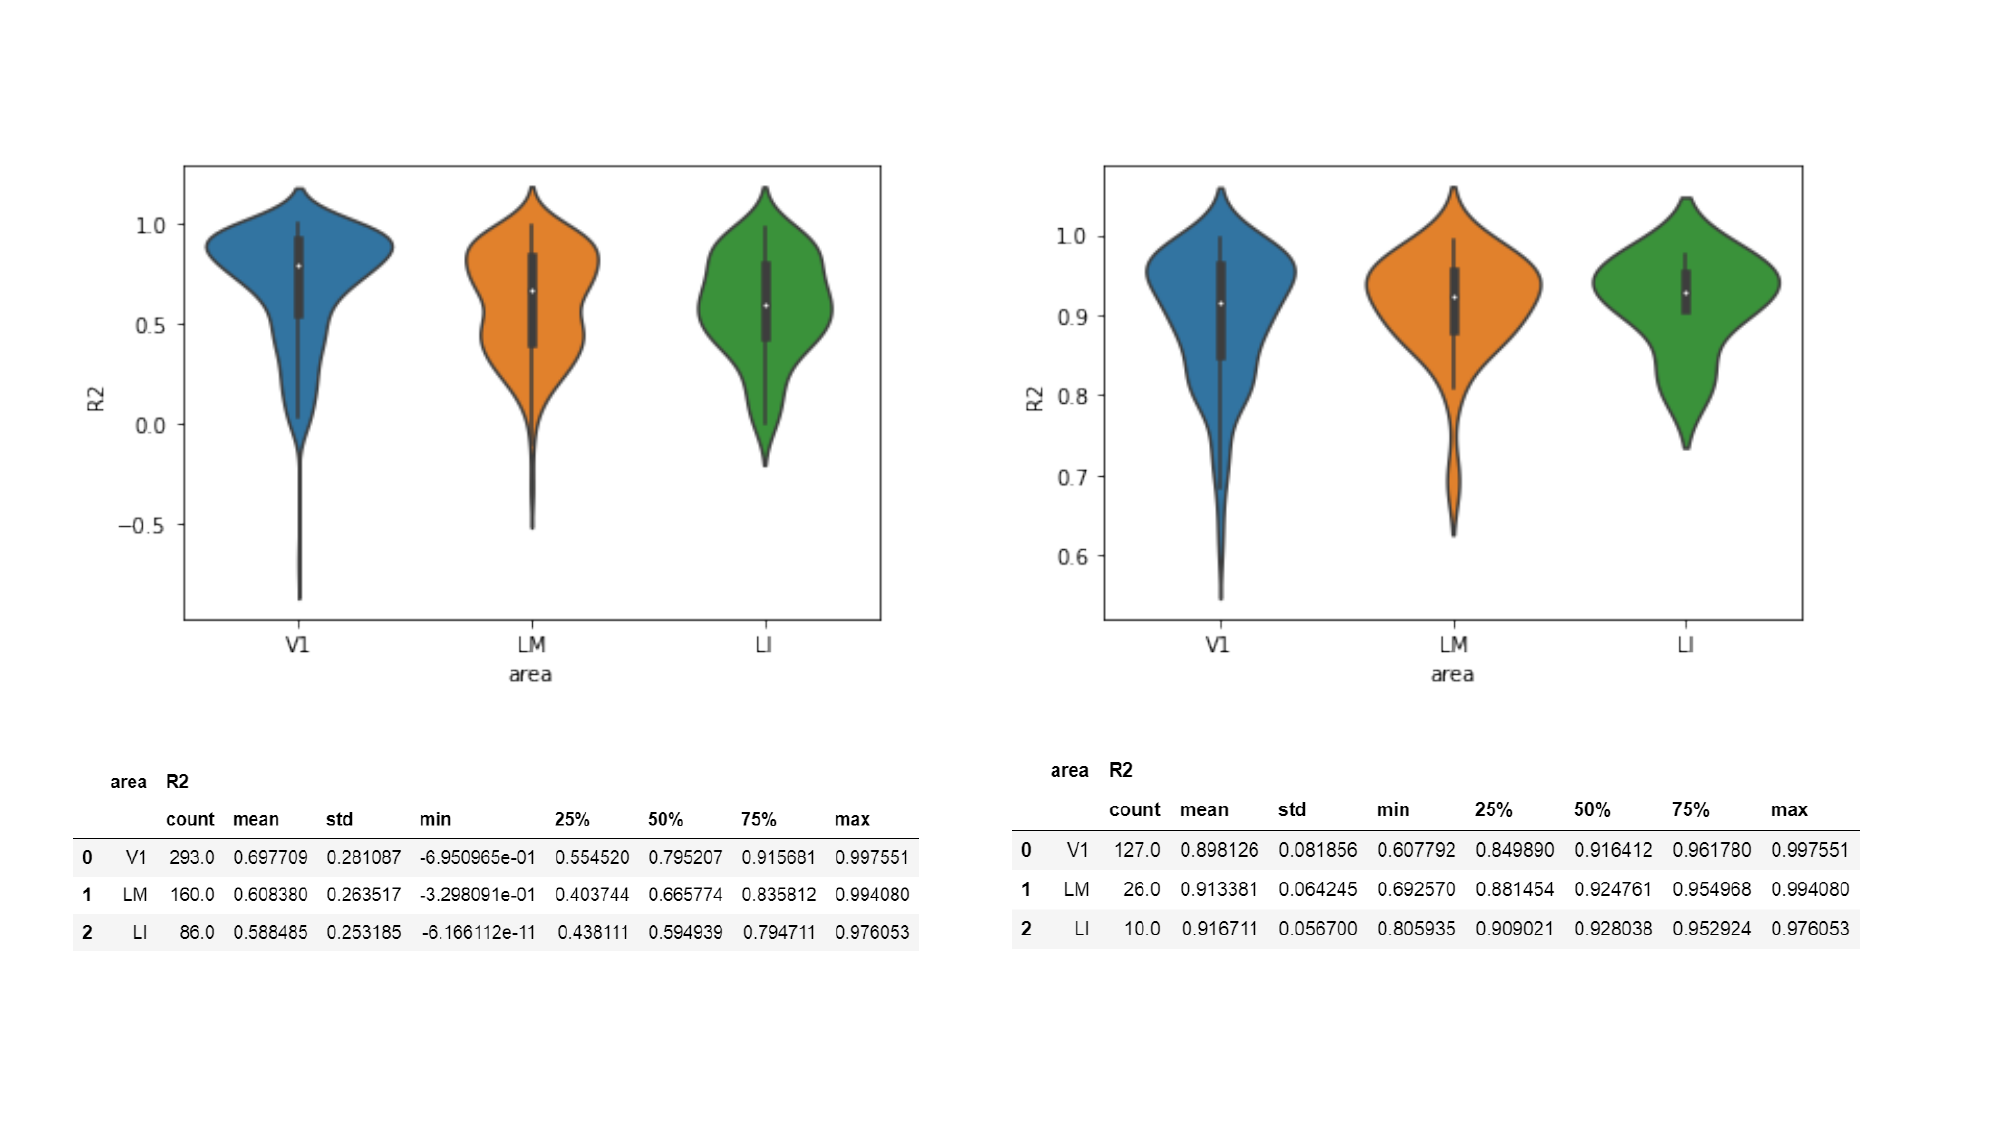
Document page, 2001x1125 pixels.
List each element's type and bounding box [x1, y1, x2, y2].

list [73, 763, 924, 960]
picture [73, 153, 895, 700]
picture [1012, 153, 1817, 700]
list [1012, 757, 1863, 960]
